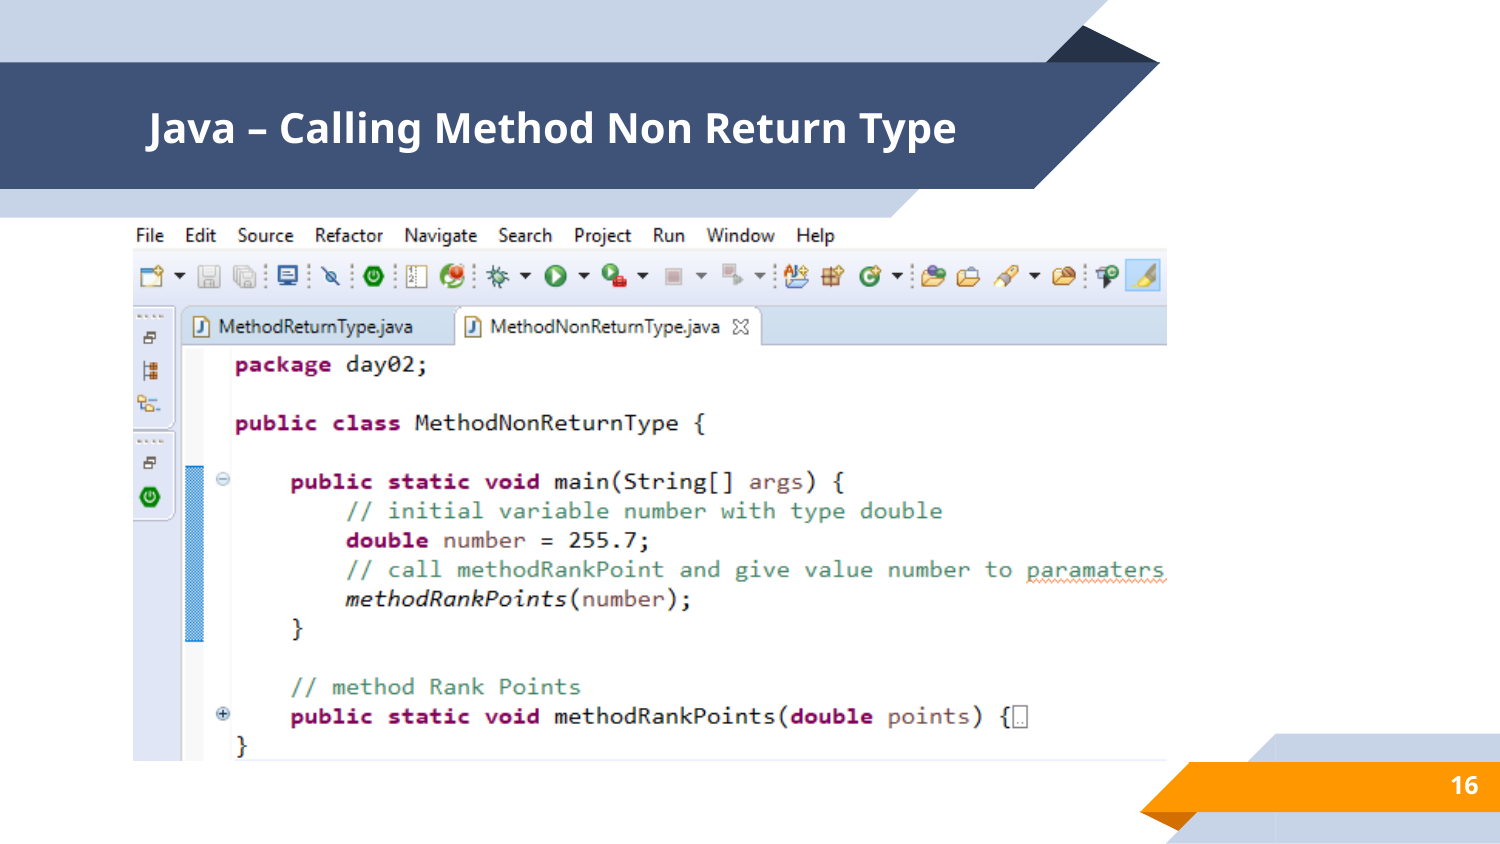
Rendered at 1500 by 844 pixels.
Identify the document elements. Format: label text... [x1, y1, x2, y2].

picture [133, 219, 1167, 761]
slide_number 16 [1249, 760, 1494, 813]
title Java – Calling Method Non Return Type [133, 64, 1035, 190]
